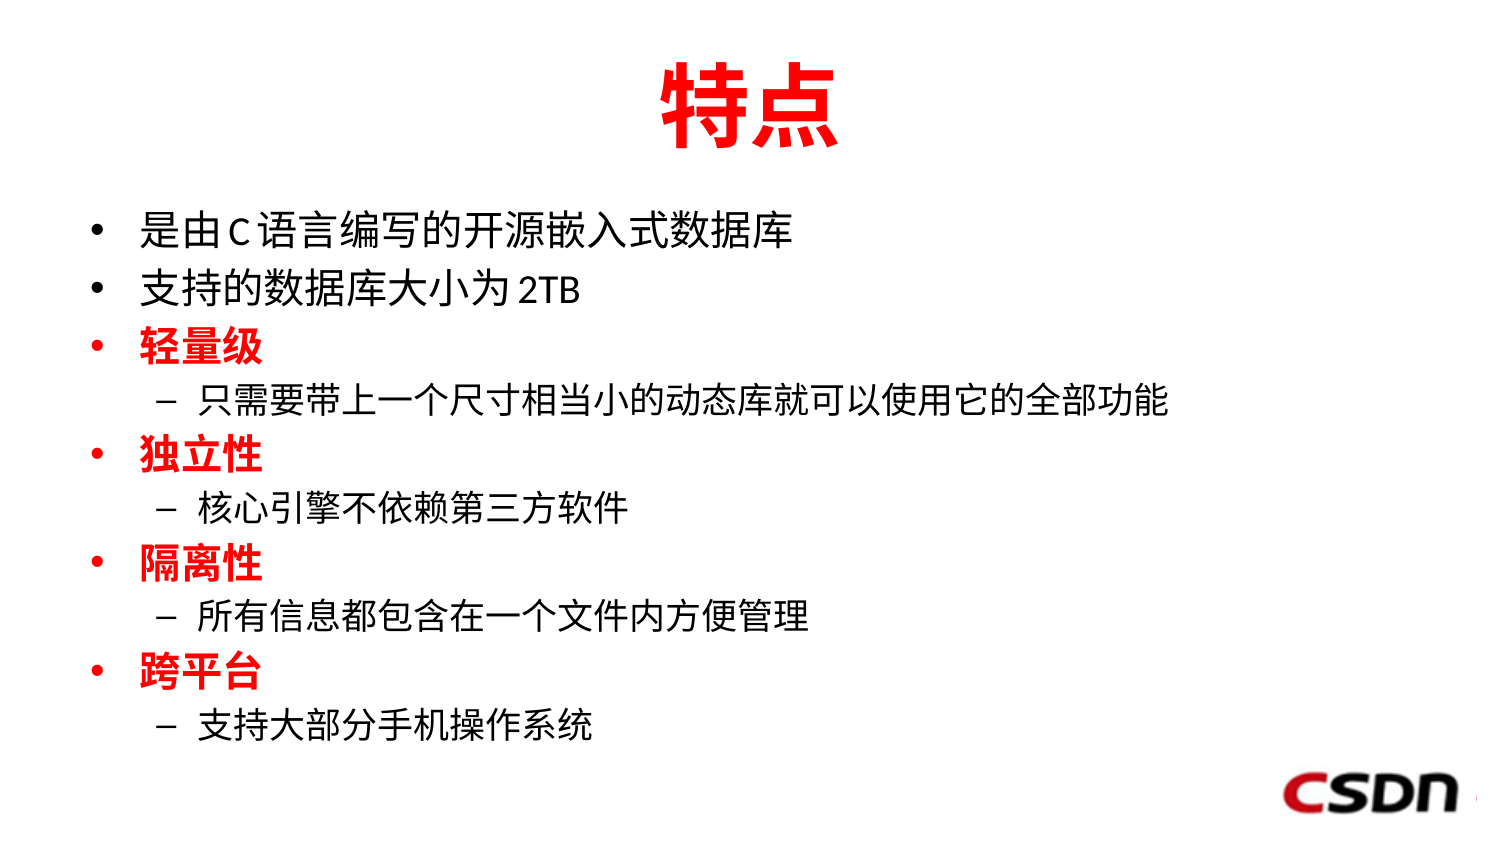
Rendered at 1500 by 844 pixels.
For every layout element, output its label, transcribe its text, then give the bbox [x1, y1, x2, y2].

list 是由C语言编写的开源嵌入式数据库 支持的数据库大小为2TB 轻量级 只需要带上一个尺寸相当小的动态库就可以使用它的全部功能 独立性 核心引擎不依赖第三方软件 隔离性 所有信息都包含在一个文件内方便管理 跨平台 支持大部分手机操作系统 [75, 196, 1425, 754]
title 特点 [75, 33, 1425, 175]
picture [1257, 740, 1477, 824]
